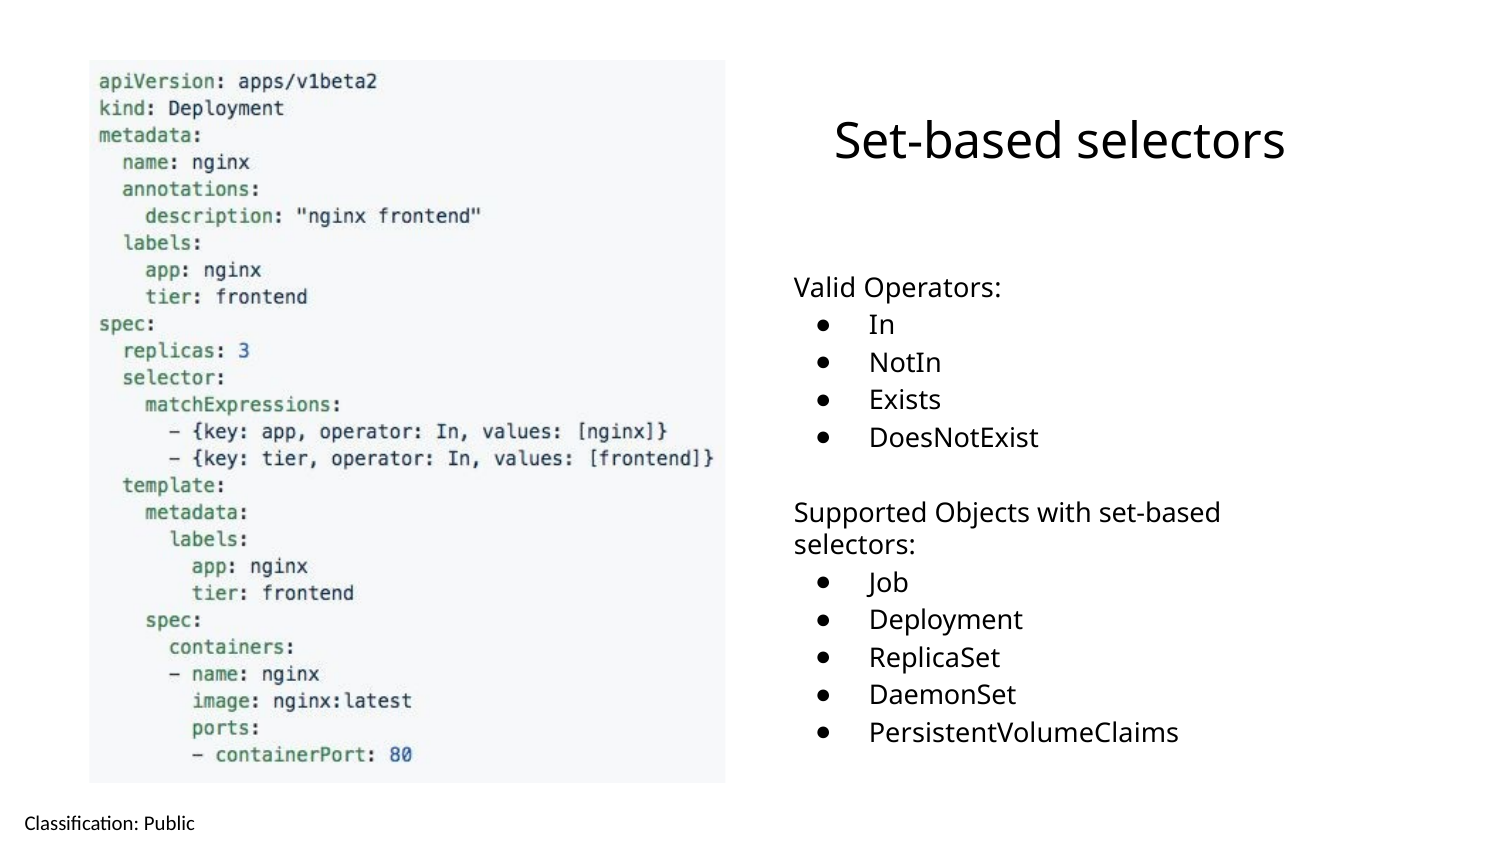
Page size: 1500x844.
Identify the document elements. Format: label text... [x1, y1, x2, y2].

title Set-based selectors [832, 66, 1325, 210]
text_box [89, 60, 726, 783]
text_box Valid Operators: In NotIn Exists DoesNotExist Supported Objects with set-based selectors: Job Deployment ReplicaSet DaemonSet PersistentVolumeClaims [791, 262, 1317, 748]
